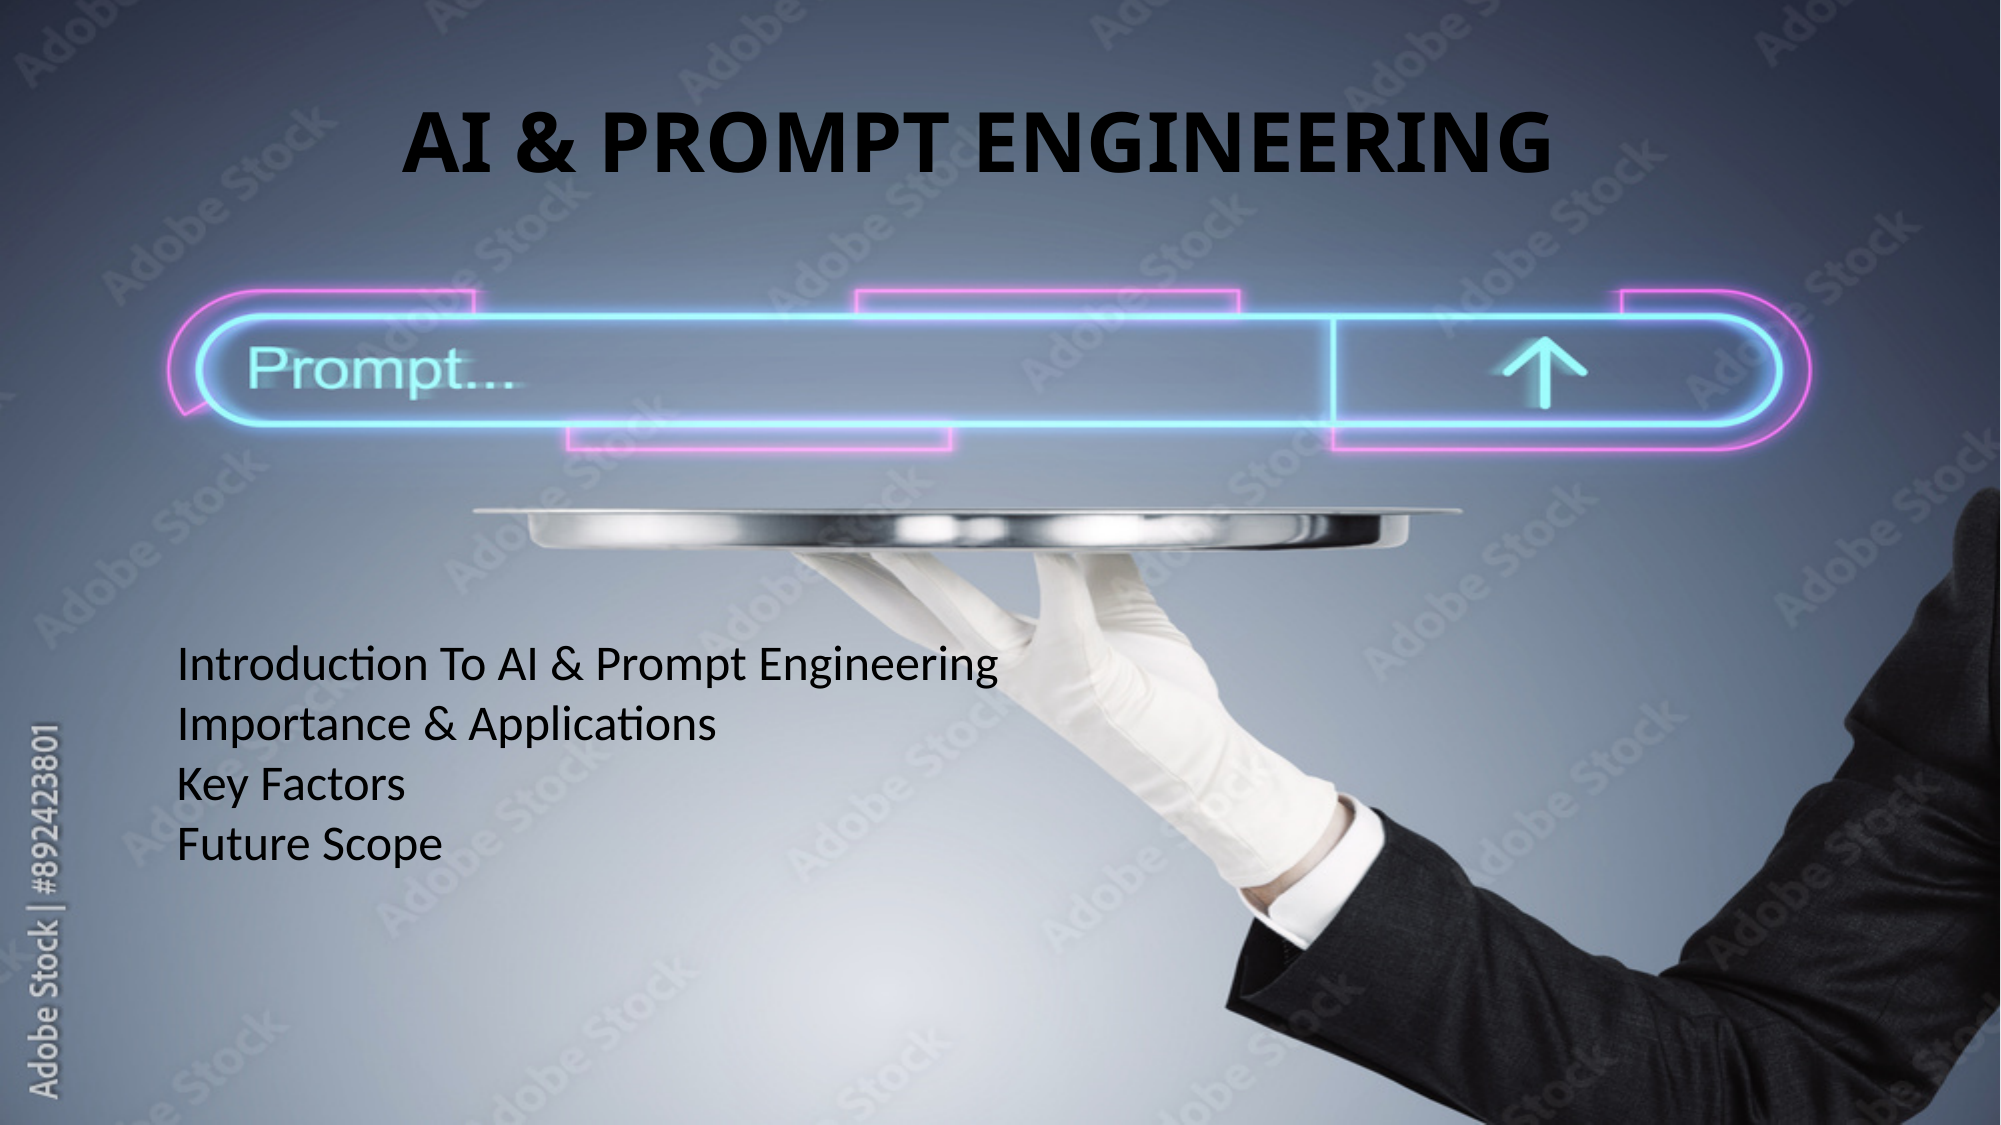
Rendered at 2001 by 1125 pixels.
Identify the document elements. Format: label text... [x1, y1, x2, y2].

text_box Introduction To AI & Prompt Engineering Importance & Applications Key Factors Future Scope [162, 622, 1838, 878]
text_box AI & PROMPT ENGINEERING [197, 81, 1762, 197]
picture [0, 0, 2001, 1125]
